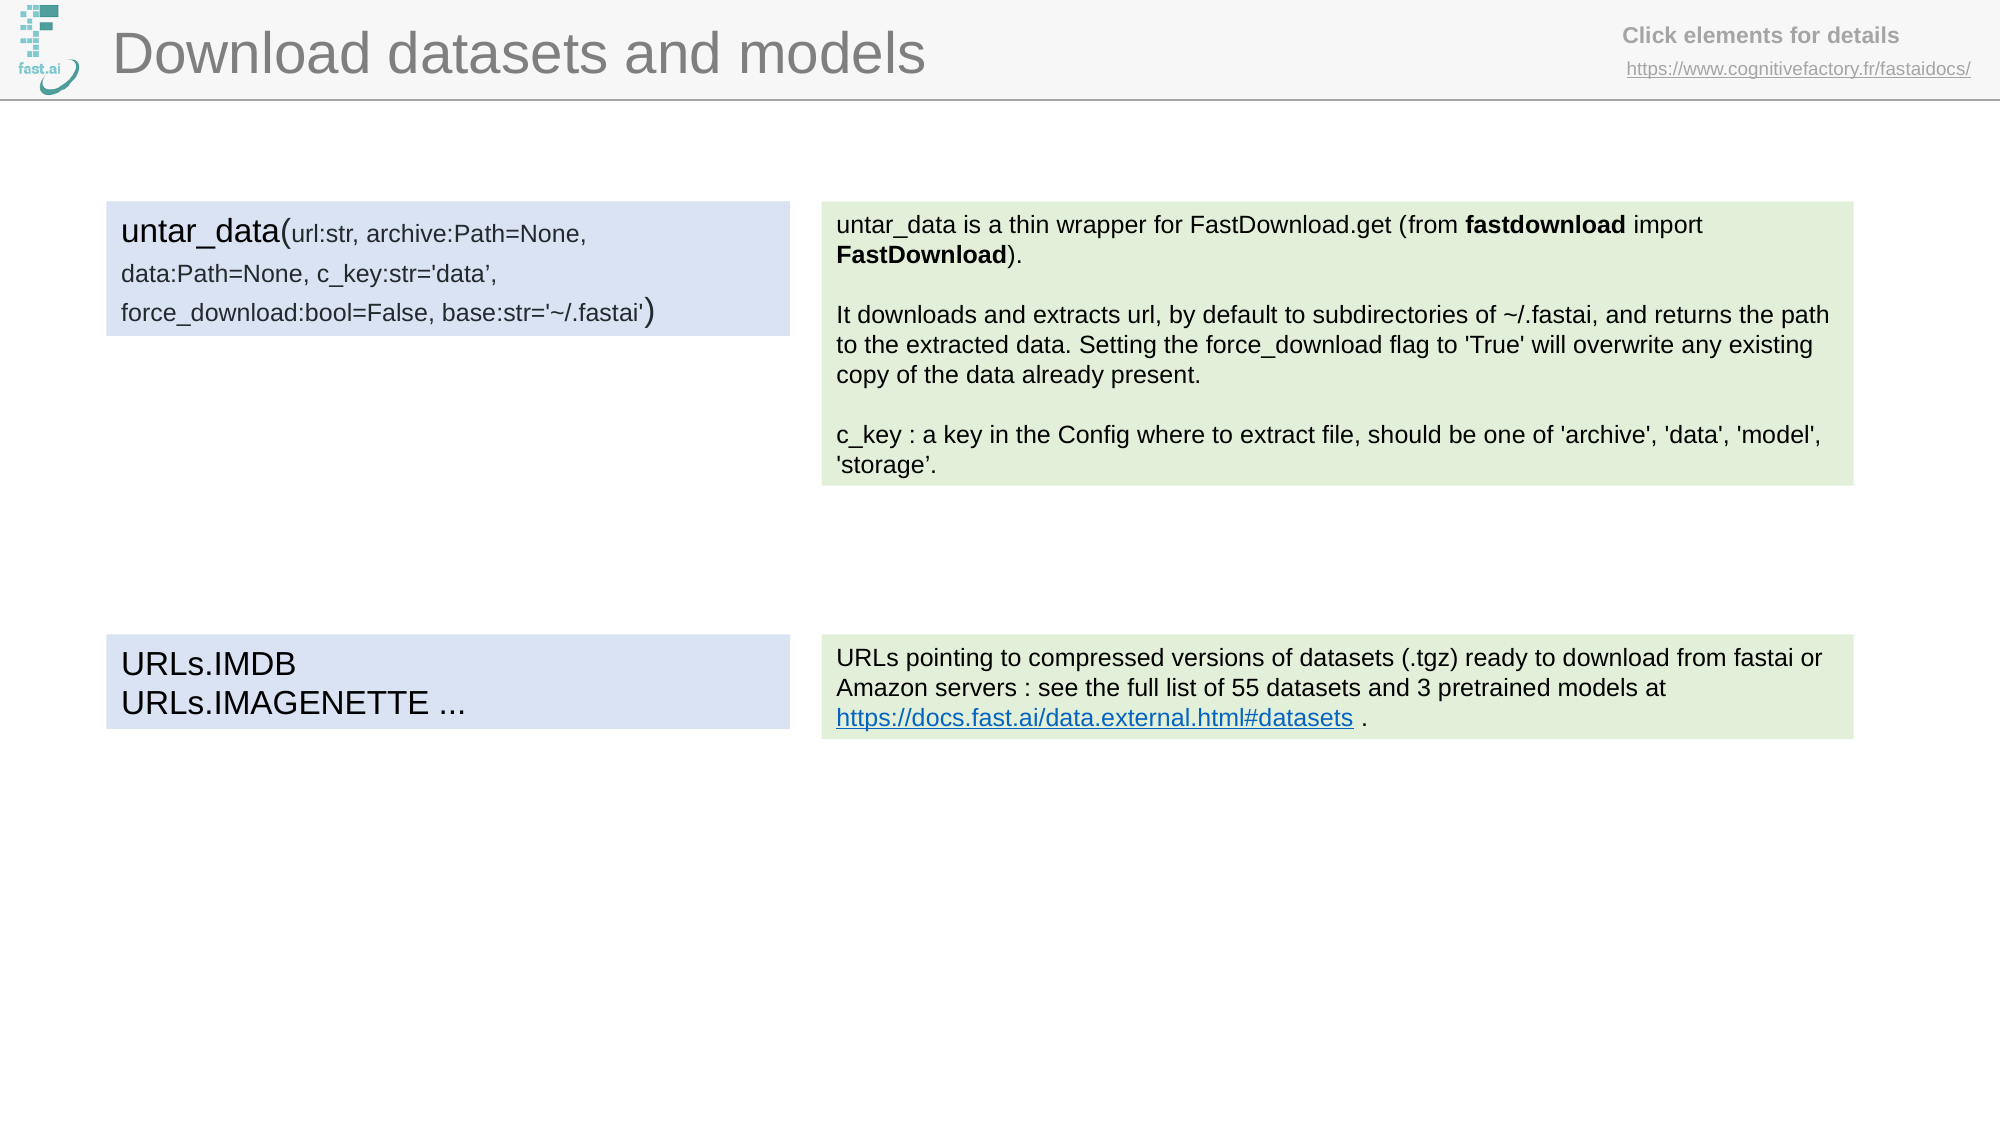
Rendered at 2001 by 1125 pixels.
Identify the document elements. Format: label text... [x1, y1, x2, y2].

text_box URLs pointing to compressed versions of datasets (.tgz) ready to download from fastai or Amazon servers : see the full list of 55 datasets and 3 pretrained models at https://docs.fast.ai/data.external.html#datasets . [821, 634, 1854, 740]
picture [0, 0, 90, 99]
text_box untar_data(url:str, archive:Path=None, data:Path=None, c_key:str='data’, force_download:bool=False, base:str='~/.fastai') [106, 201, 791, 336]
text_box Download datasets and models [97, 8, 943, 93]
text_box URLs.IMDB URLs.IMAGENETTE ... [106, 634, 791, 729]
text_box untar_data is a thin wrapper for FastDownload.get (from fastdownload import FastDownload). It downloads and extracts url, by default to subdirectories of ~/.fastai, and returns the path to the extracted data. Setting the force_download flag to 'True' will overwrite any existing copy of the data already present. c_key : a key in the Config where to extract file, should be one of 'archive', 'data', 'model', 'storage’. [821, 201, 1854, 486]
